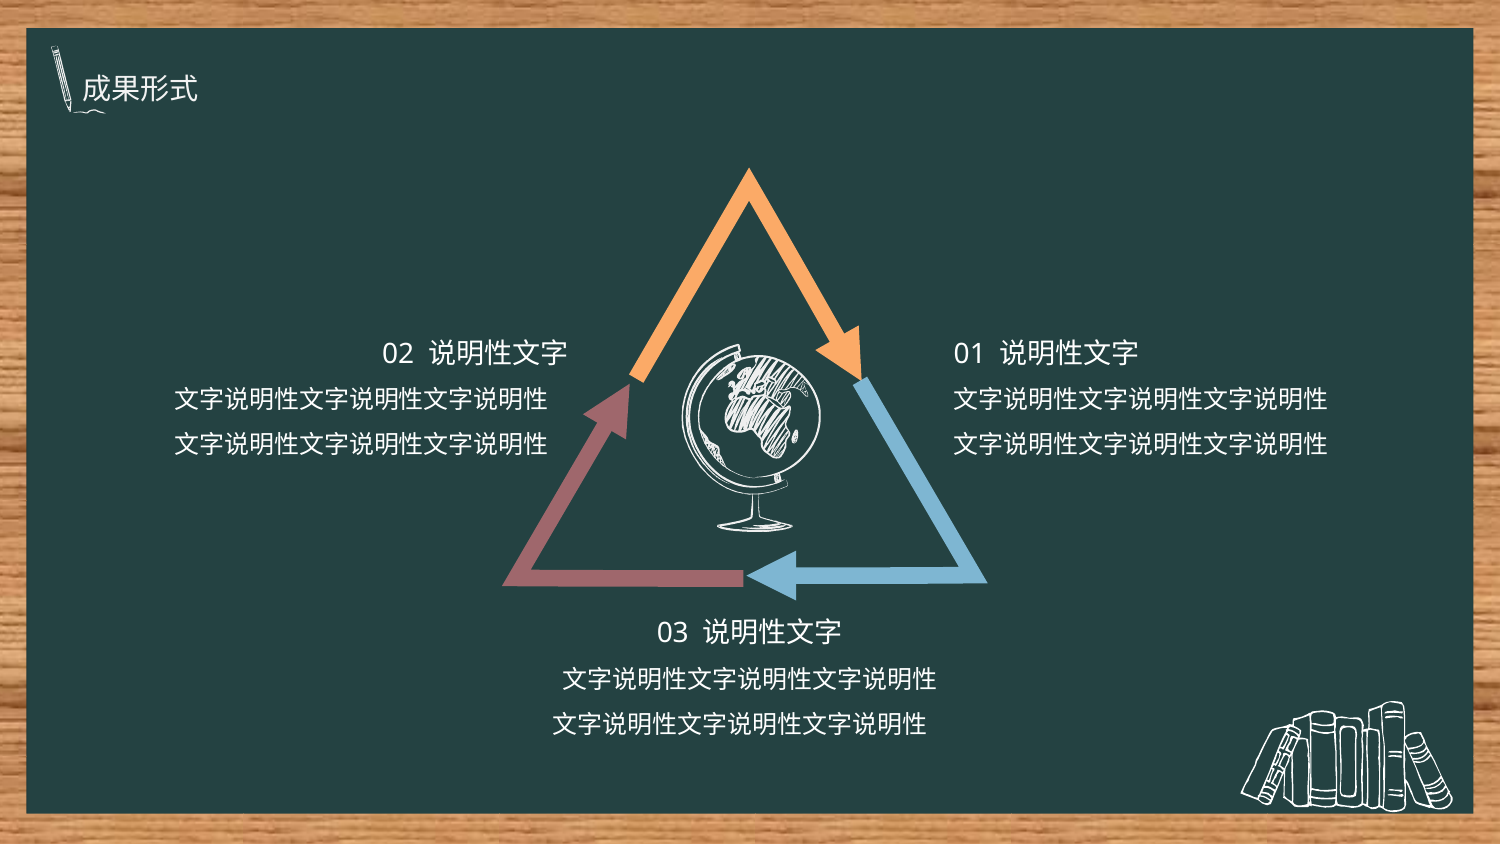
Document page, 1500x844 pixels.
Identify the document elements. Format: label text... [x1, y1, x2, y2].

text_box [514, 383, 744, 580]
text_box 成果形式 [106, 62, 357, 113]
text_box 01 说明性文字 文字说明性文字说明性文字说明性 文字说明性文字说明性文字说明性 [938, 310, 1363, 511]
picture [0, 0, 1500, 844]
text_box 03 说明性文字 文字说明性文字说明性文字说明性 文字说明性文字说明性文字说明性 [538, 590, 962, 791]
text_box 02 说明性文字 文字说明性文字说明性文字说明性 文字说明性文字说明性文字说明性 [159, 310, 583, 511]
text_box [635, 182, 862, 382]
text_box [746, 380, 976, 582]
